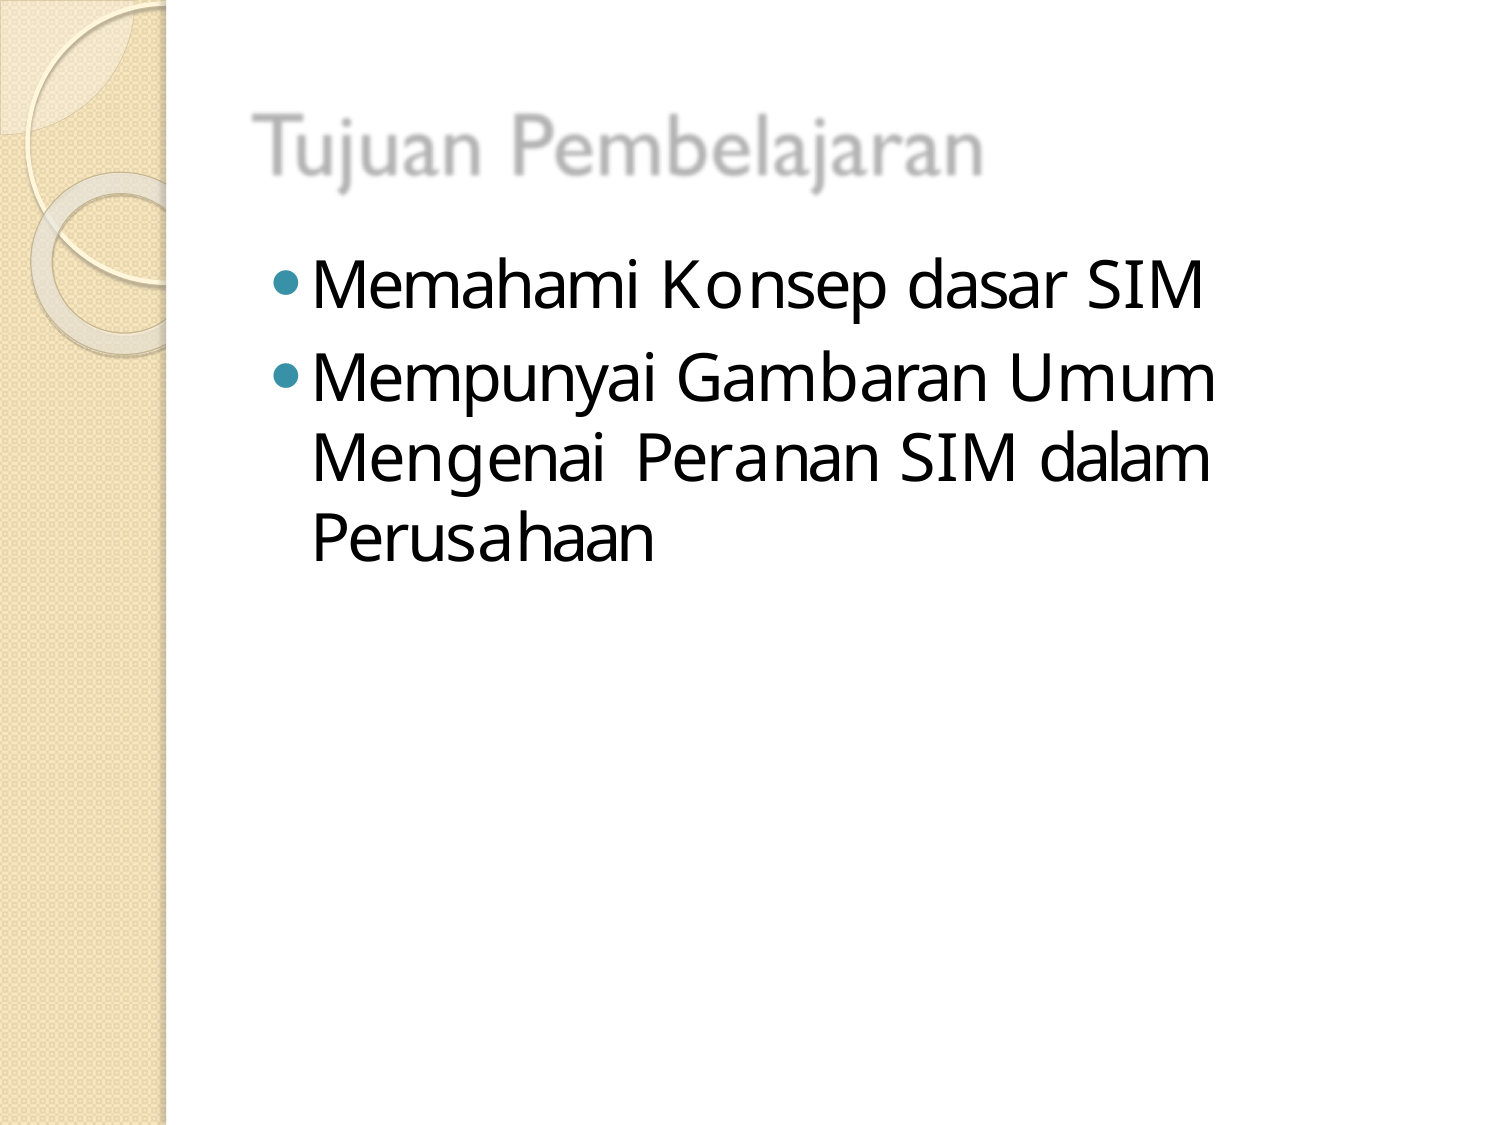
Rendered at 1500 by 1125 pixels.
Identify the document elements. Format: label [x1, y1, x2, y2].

text_box [0, 0, 1500, 1125]
